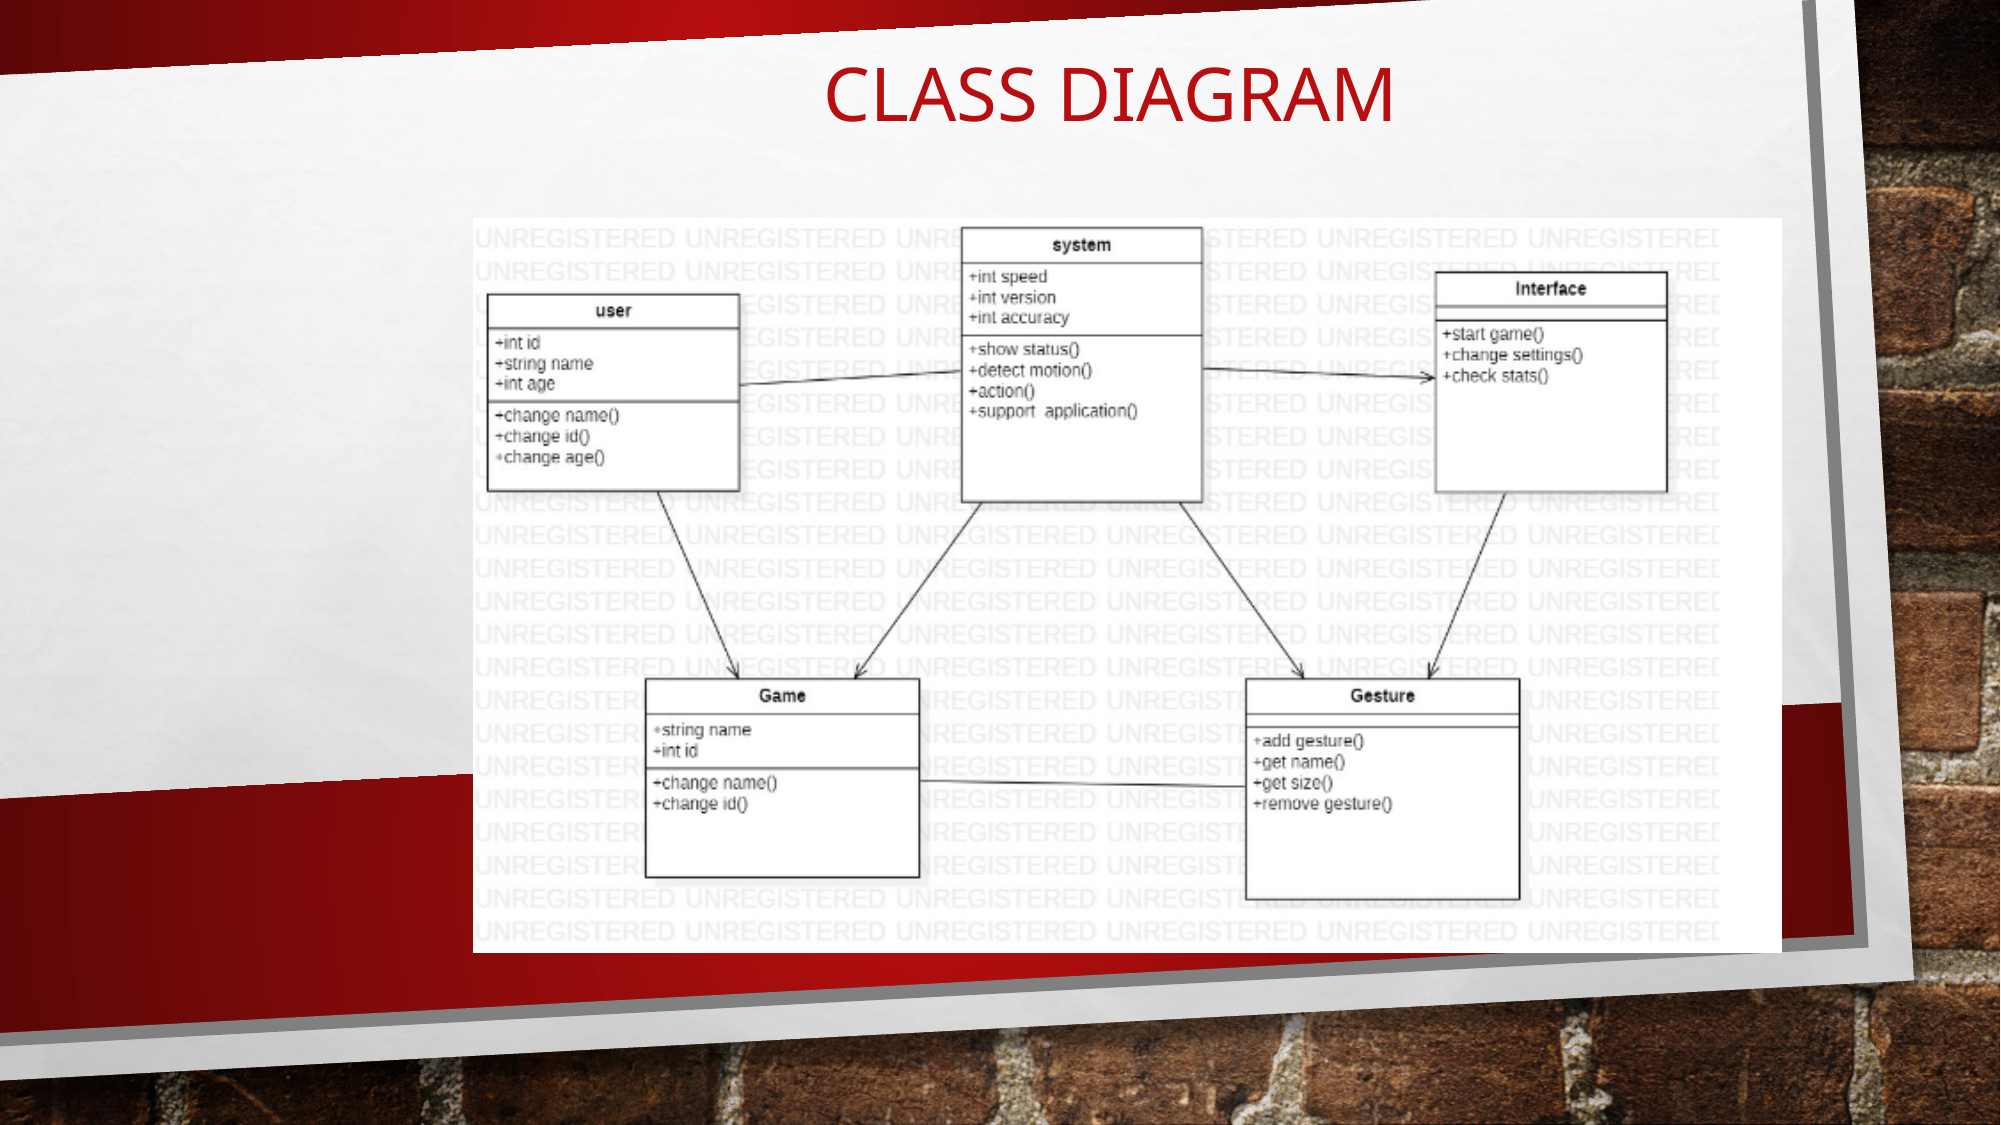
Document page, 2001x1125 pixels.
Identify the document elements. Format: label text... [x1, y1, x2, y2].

picture [0, 0, 2000, 1125]
title CLASS DIAGRAM [699, 0, 1414, 145]
picture [472, 218, 1782, 954]
